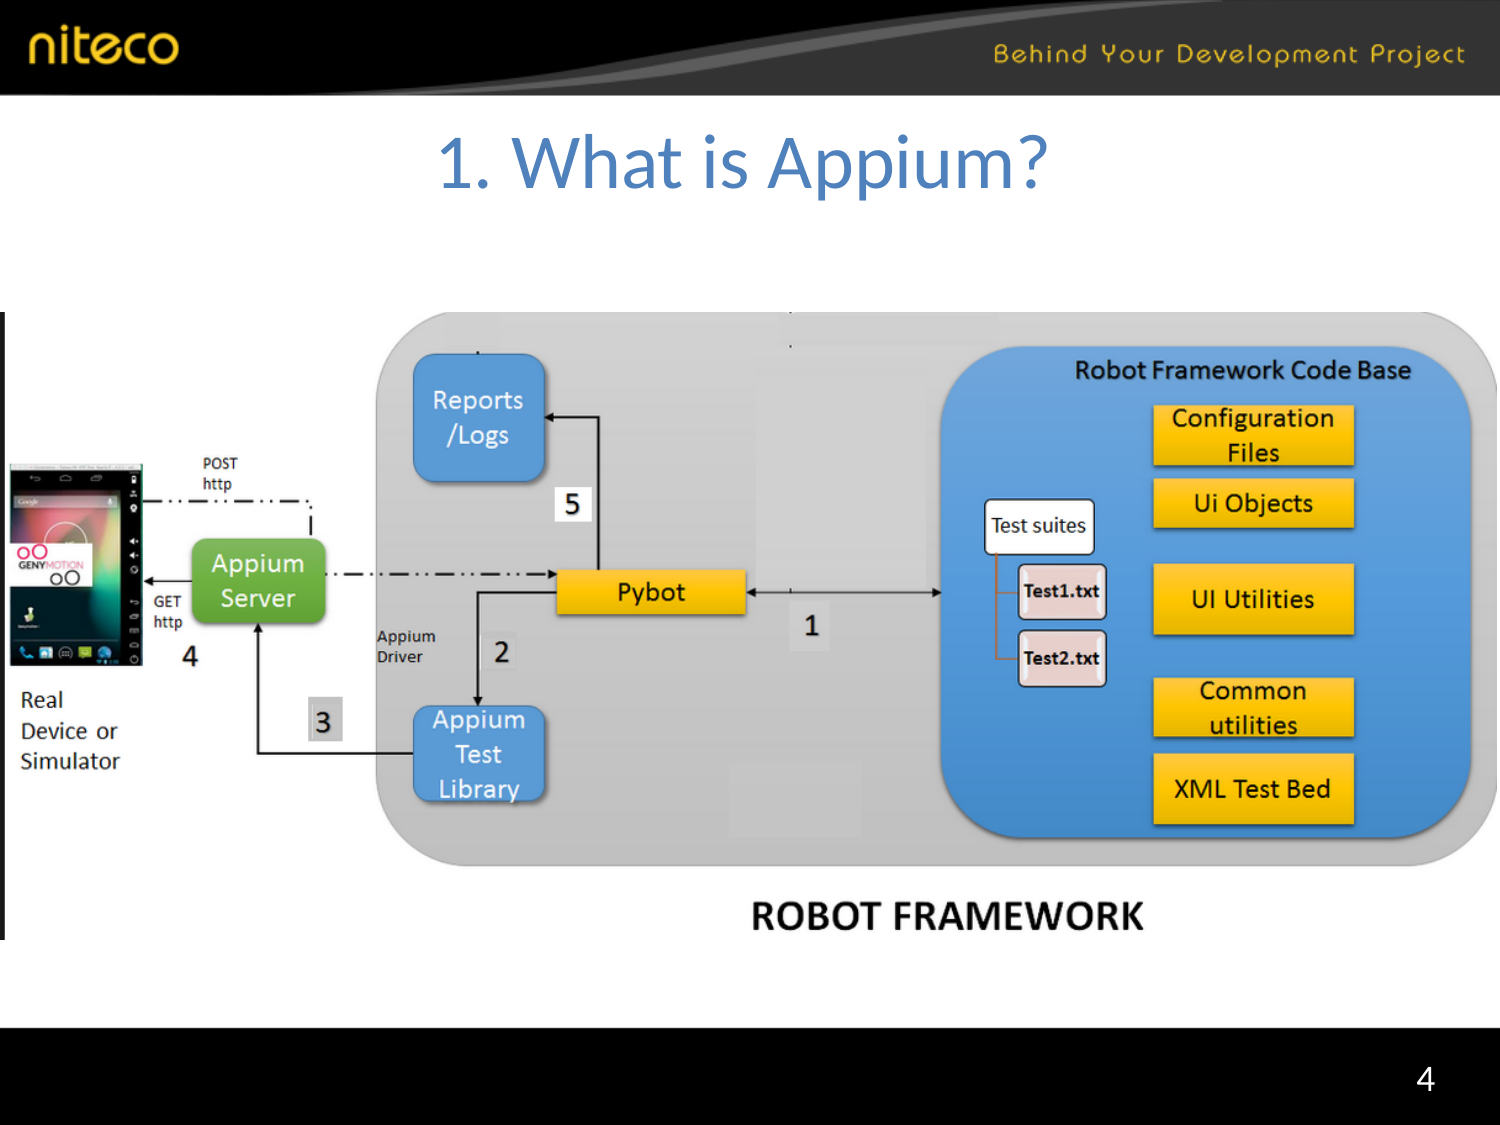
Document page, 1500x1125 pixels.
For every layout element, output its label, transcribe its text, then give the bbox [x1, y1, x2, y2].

picture [0, 0, 1500, 1125]
title 1. What is Appium? [75, 103, 1413, 213]
